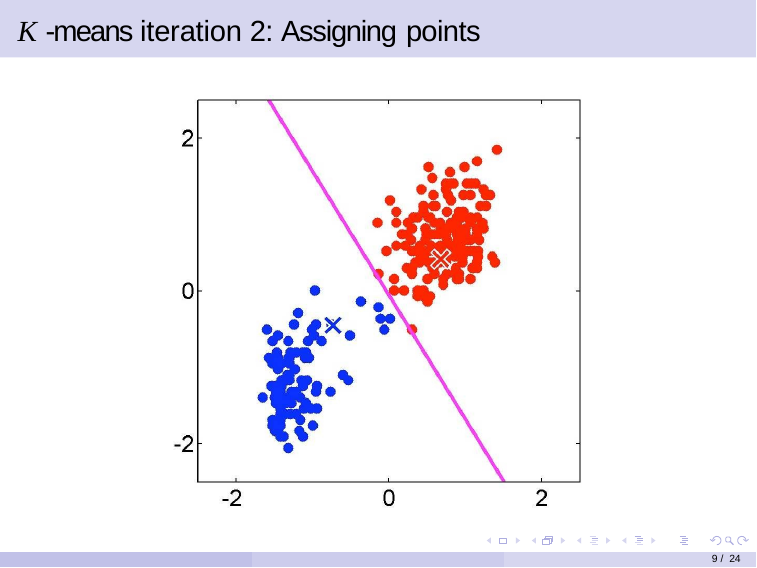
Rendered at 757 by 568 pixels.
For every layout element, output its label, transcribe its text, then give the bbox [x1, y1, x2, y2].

text_box [173, 95, 582, 508]
text_box K -means iteration 2: Assigning points [15, 9, 486, 48]
slide_number 9 / 24 [707, 552, 749, 568]
